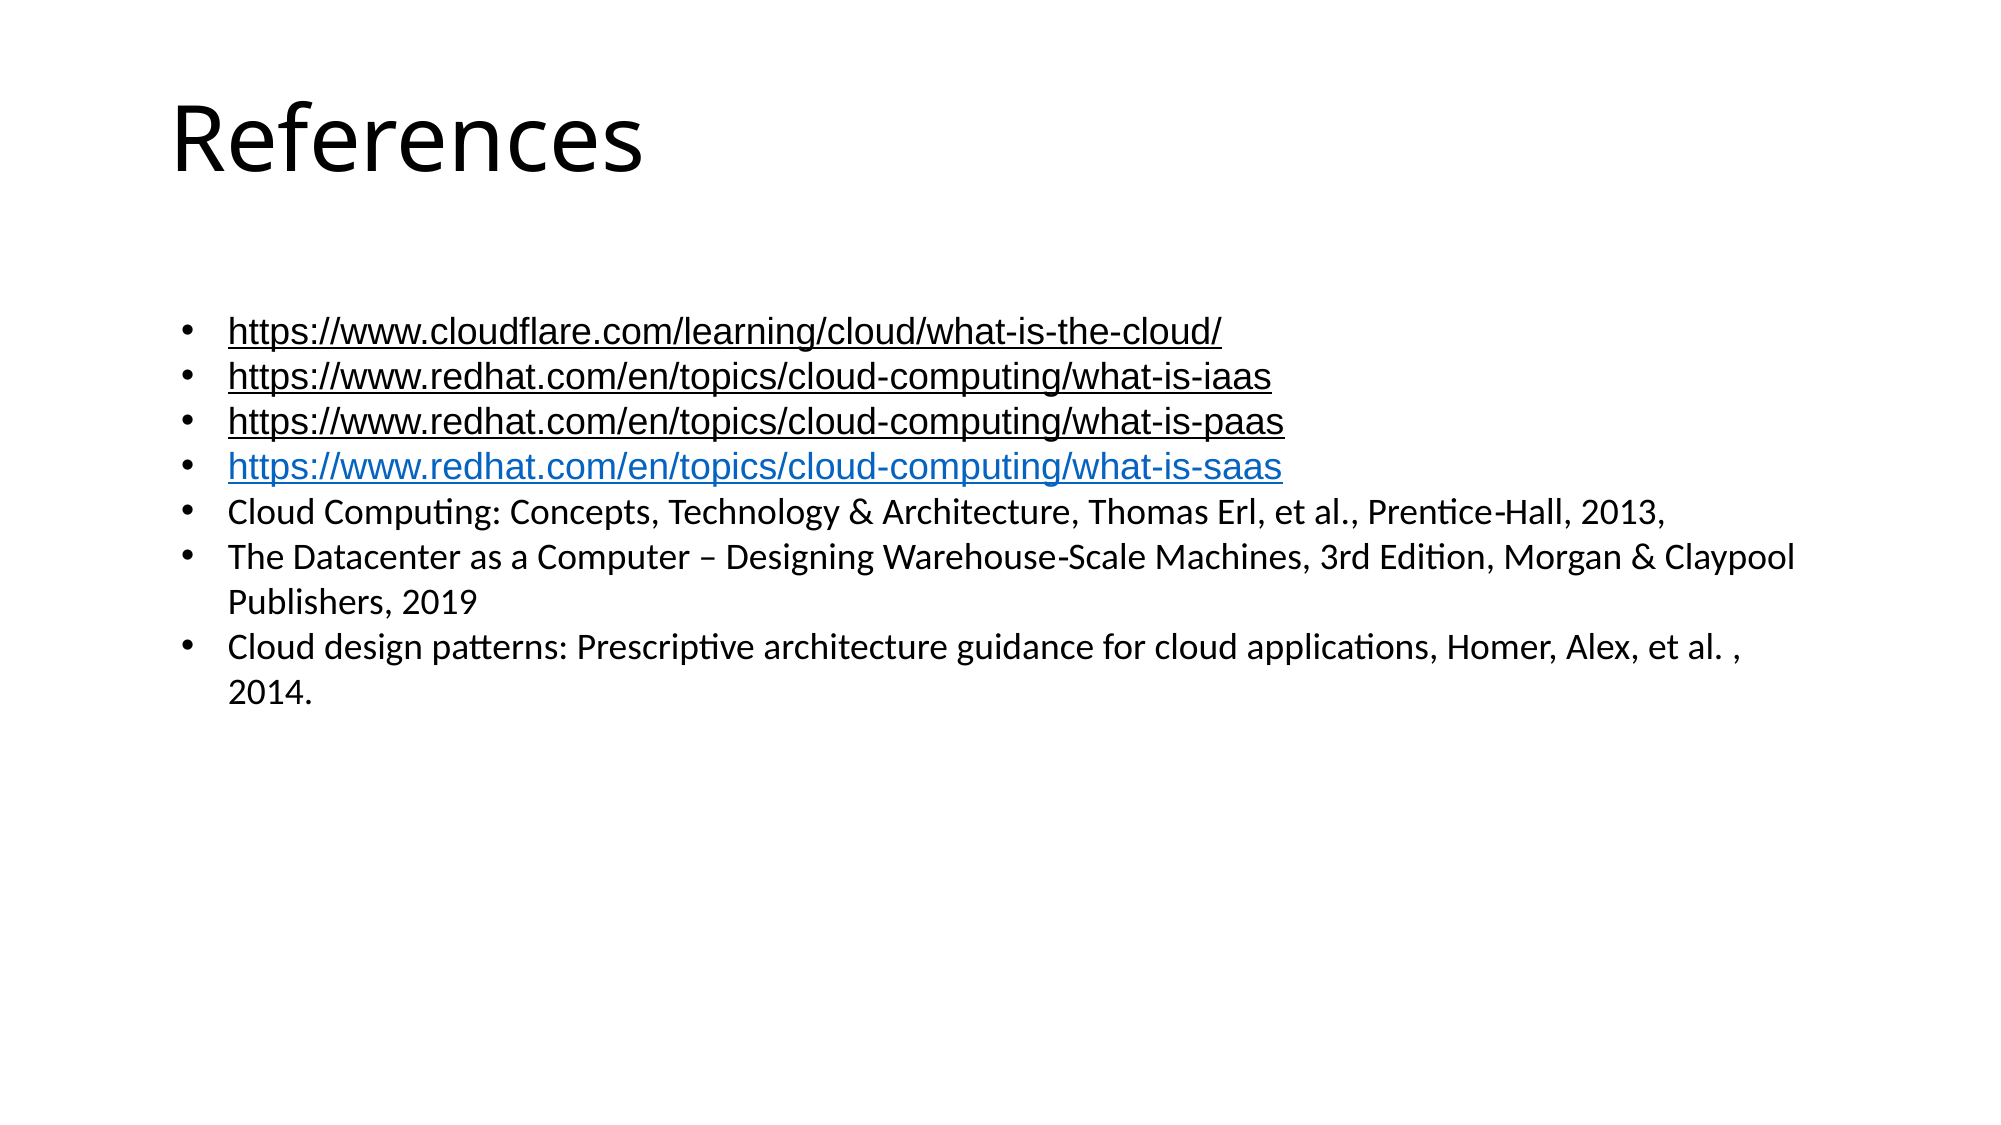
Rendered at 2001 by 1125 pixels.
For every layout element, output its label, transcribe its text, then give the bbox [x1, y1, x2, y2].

text_box References [154, 85, 1505, 199]
text_box https://www.cloudflare.com/learning/cloud/what-is-the-cloud/ https://www.redhat.com/en/topics/cloud-computing/what-is-iaas https://www.redhat.com/en/topics/cloud-computing/what-is-paas https://www.redhat.com/en/topics/cloud-computing/what-is-saas Cloud Computing: Concepts, Technology & Architecture, Thomas Erl, et al., Prentice‐Hall, 2013, The Datacenter as a Computer – Designing Warehouse‐Scale Machines, 3rd Edition, Morgan & Claypool Publishers, 2019 Cloud design patterns: Prescriptive architecture guidance for cloud applications, Homer, Alex, et al. , 2014. [166, 299, 1834, 720]
text_box [166, 242, 1845, 985]
